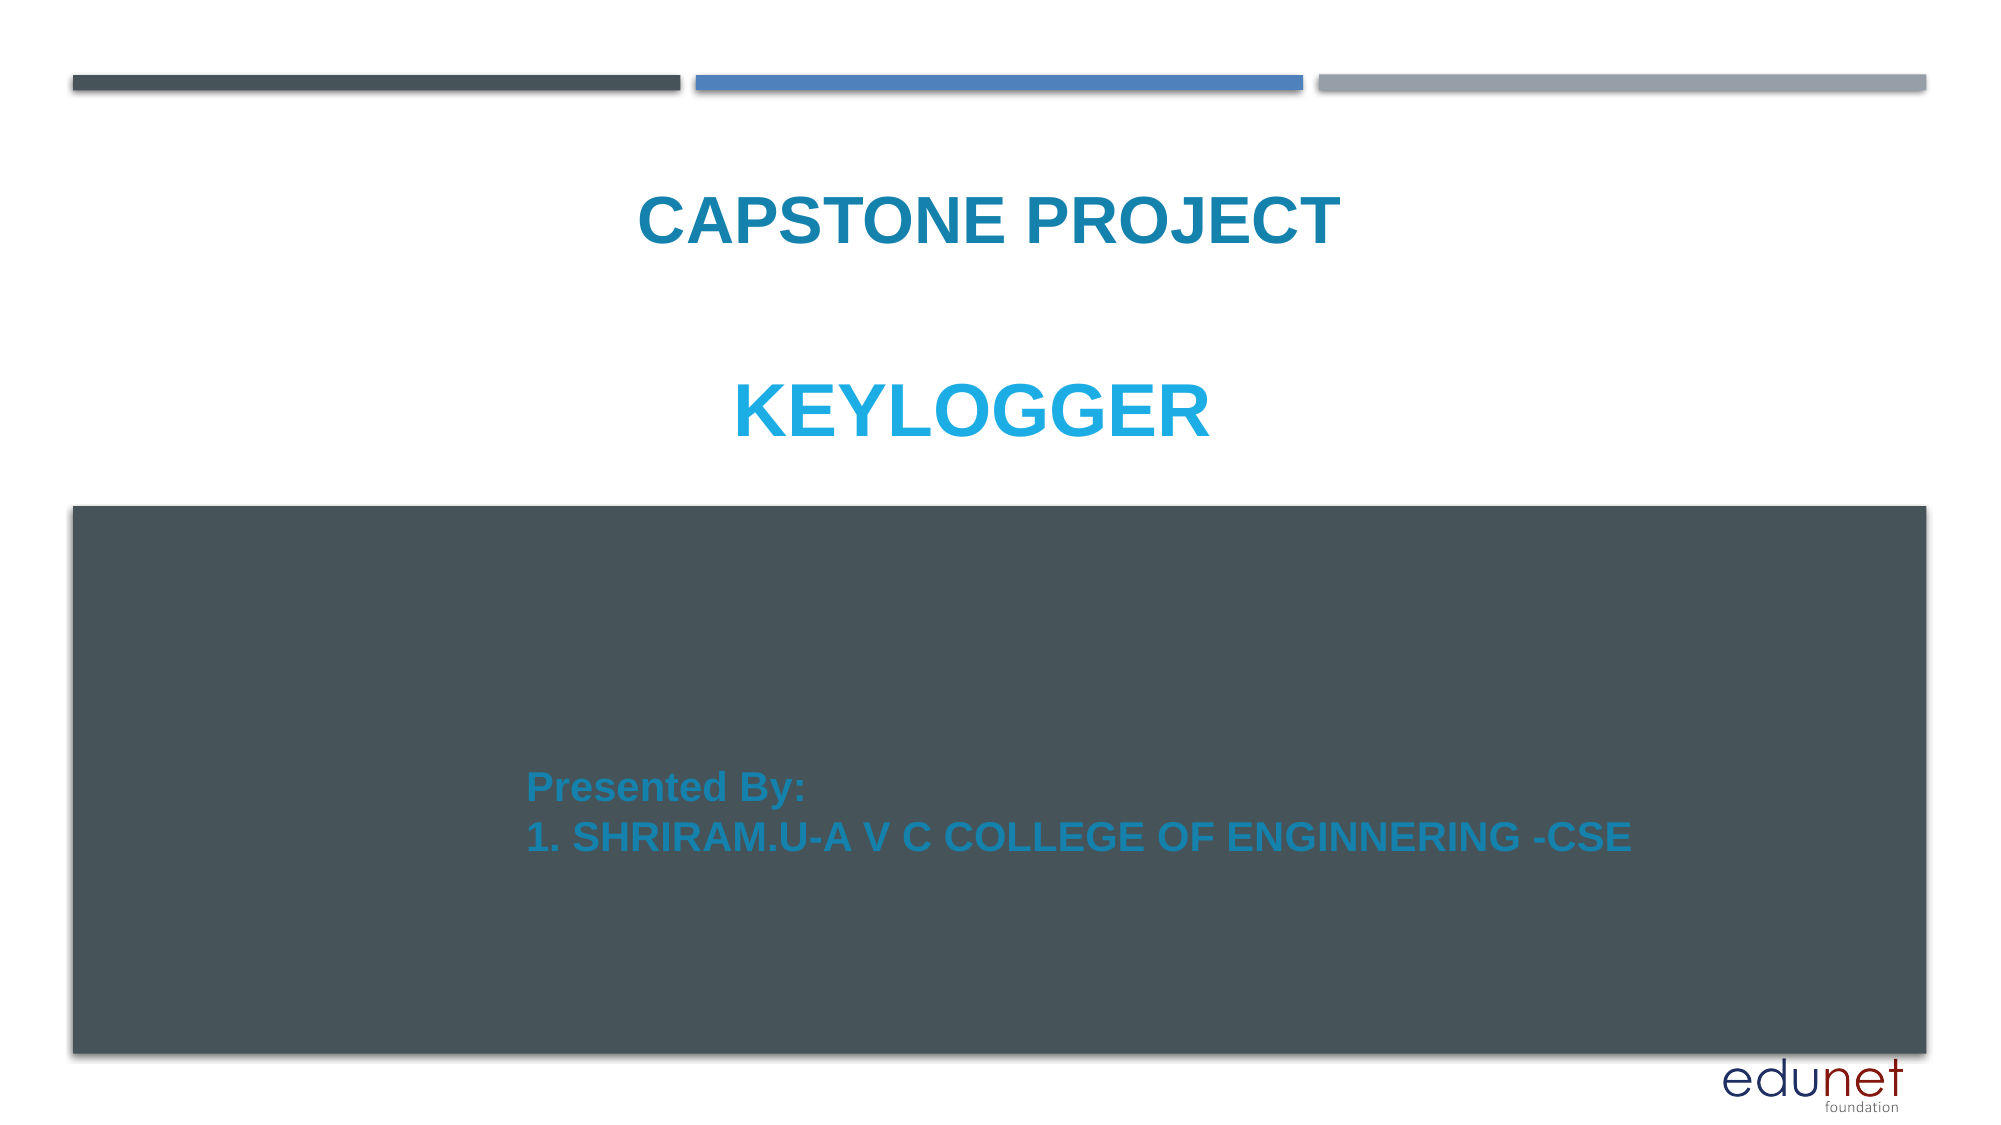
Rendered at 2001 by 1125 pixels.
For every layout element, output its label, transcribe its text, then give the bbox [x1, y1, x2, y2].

text_box CAPSTONE PROJECT [0, 169, 2000, 265]
picture [1719, 1056, 1905, 1116]
text_box Presented By: 1. SHRIRAM.U-A V C COLLEGE OF ENGINNERING -CSE [511, 752, 1821, 868]
text_box KEYLOGGER [222, 298, 1723, 459]
